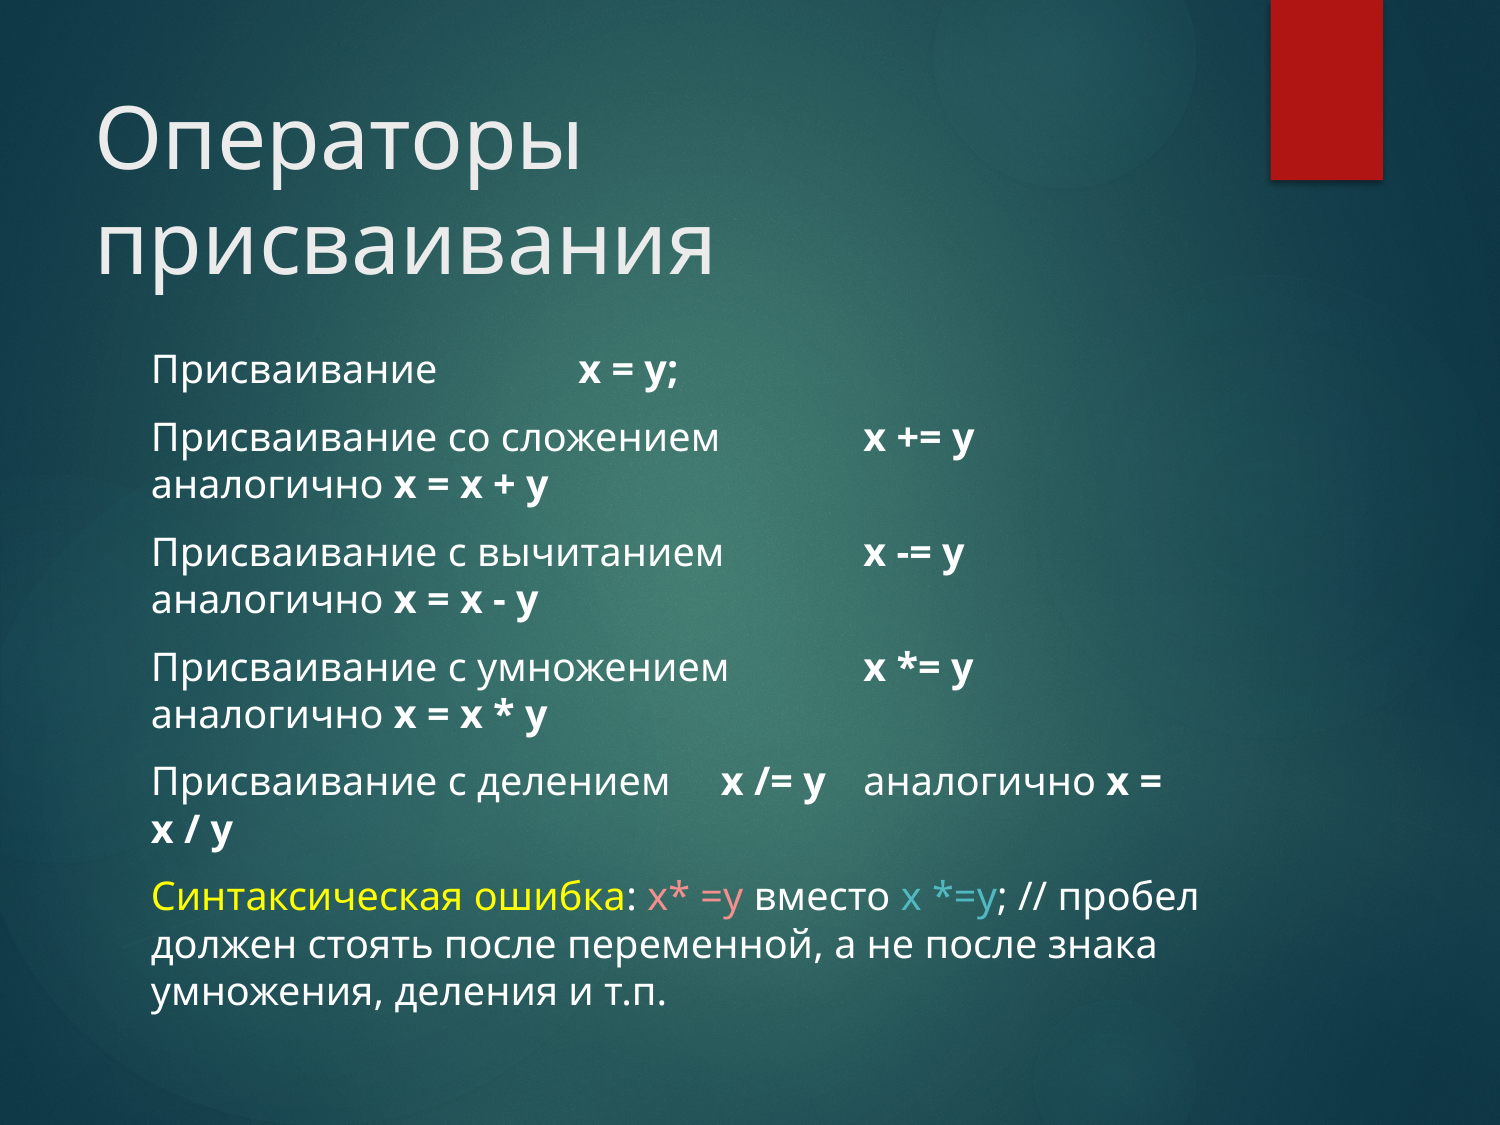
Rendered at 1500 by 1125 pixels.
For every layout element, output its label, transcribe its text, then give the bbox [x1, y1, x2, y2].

title Операторы присваивания [79, 74, 1237, 304]
list Присваивание x = y; Присваивание со сложением x += y аналогично x = x + y Присваивание с вычитанием x -= y аналогично x = x - y Присваивание с умножением x *= y аналогично x = x * y Присваивание с делением x /= y аналогично x = x / y Синтаксическая ошибка: x* =y вместо x *=y; // пробел должен стоять после переменной, а не после знака умножения, деления и т.п. [135, 336, 1237, 1025]
